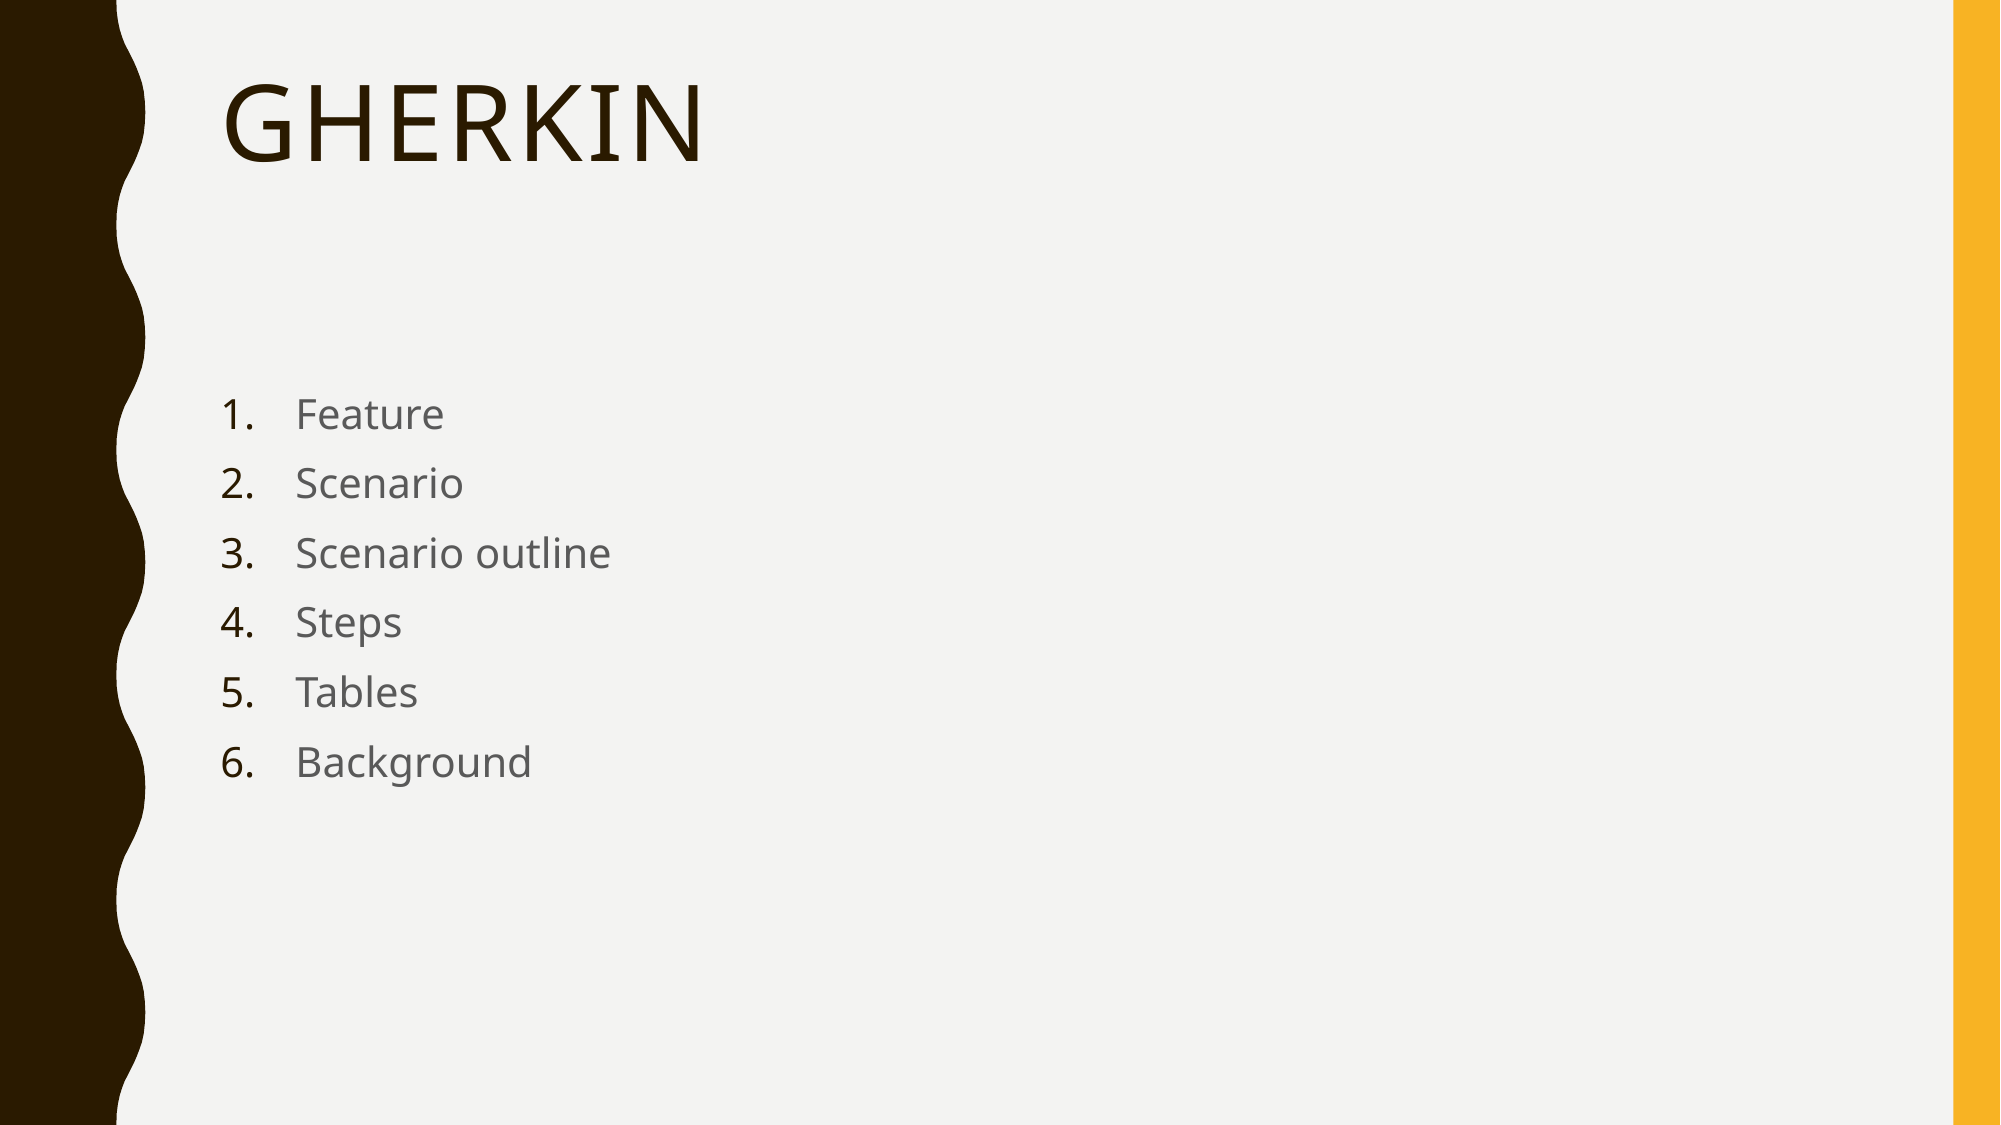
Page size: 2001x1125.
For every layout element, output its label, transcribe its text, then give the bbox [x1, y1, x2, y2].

title GHERKIN [205, 62, 1875, 308]
list Feature Scenario Scenario outline Steps Tables Background [205, 375, 1875, 965]
